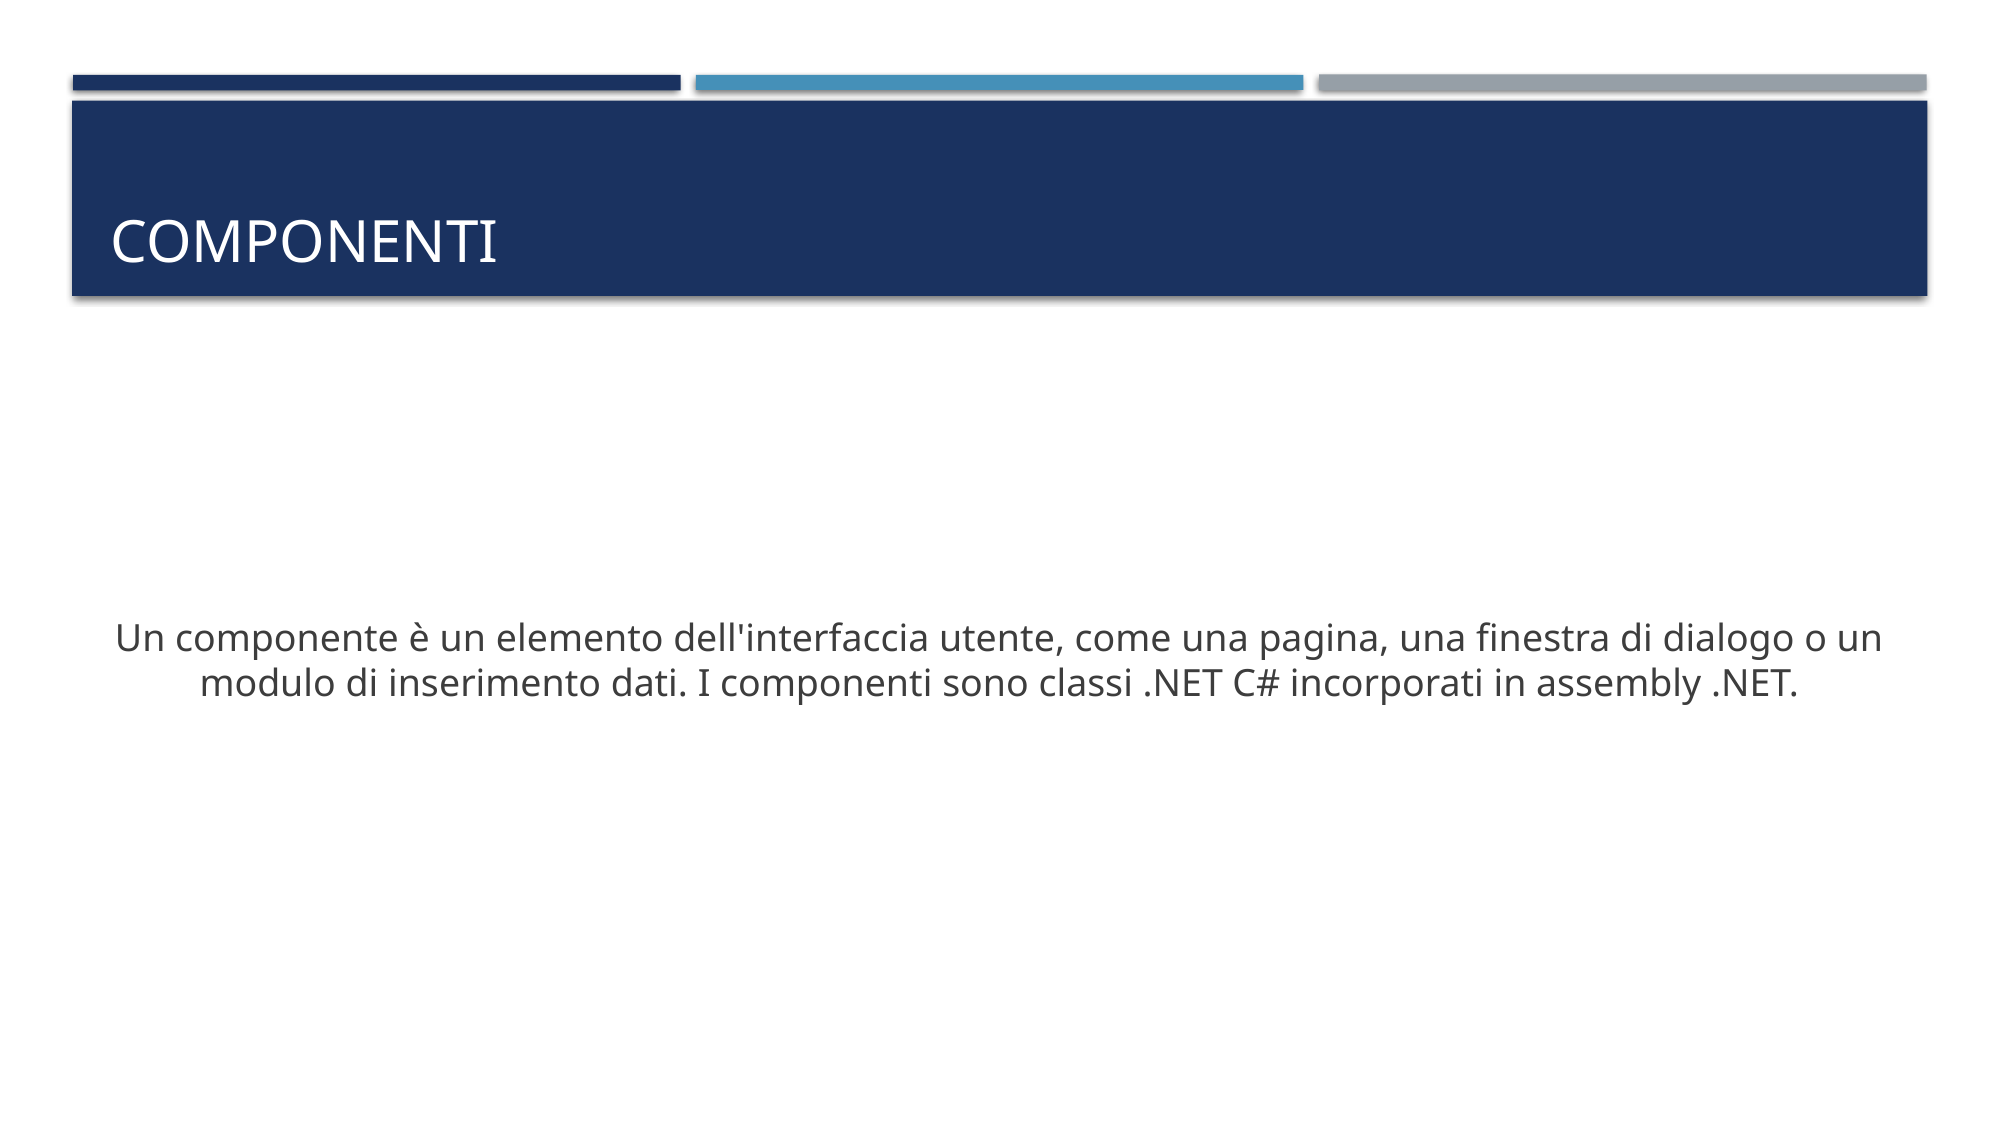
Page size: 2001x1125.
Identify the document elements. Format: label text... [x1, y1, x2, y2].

title Componenti [95, 115, 1905, 282]
list Un componente è un elemento dell'interfaccia utente, come una pagina, una finestra di dialogo o un modulo di inserimento dati. I componenti sono classi .NET C# incorporati in assembly .NET. [95, 357, 1905, 962]
